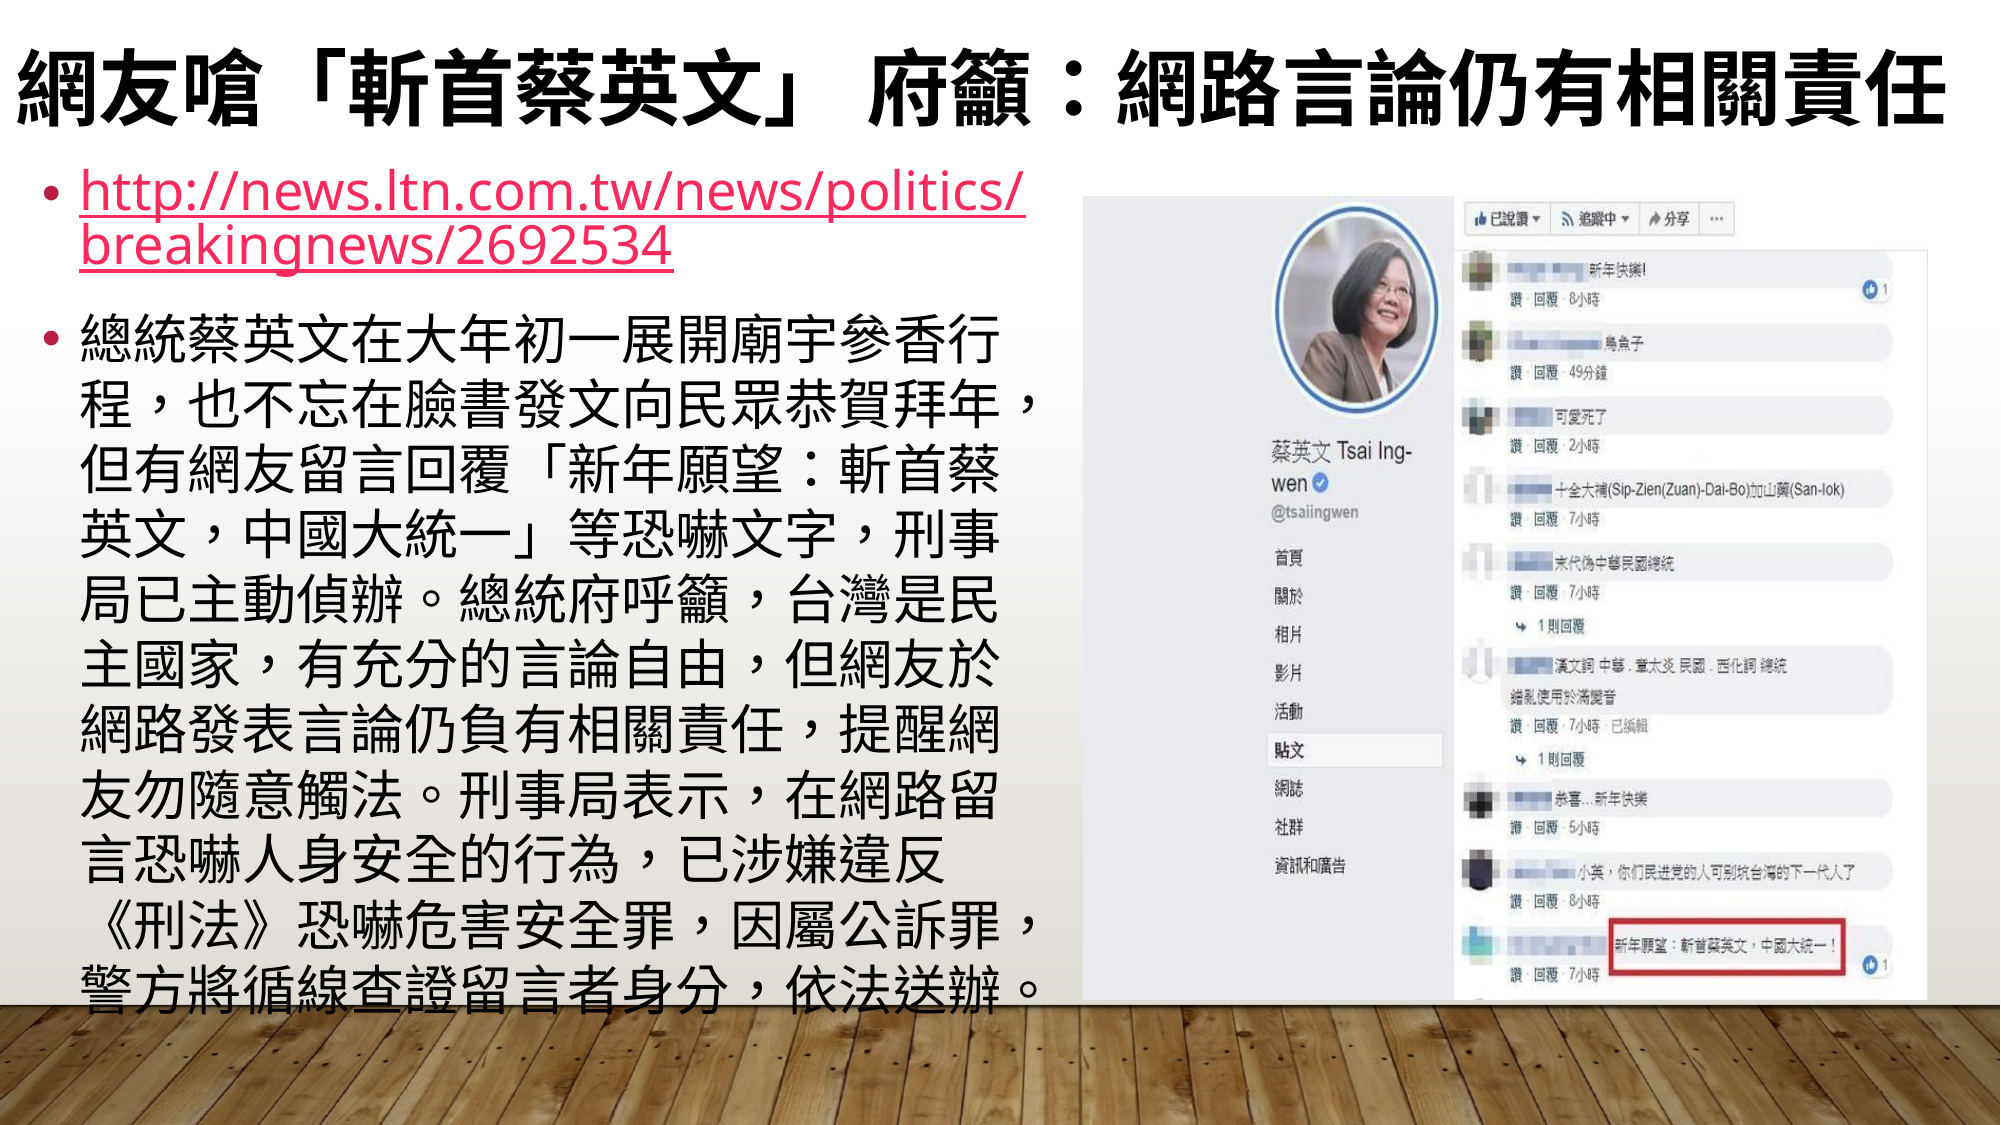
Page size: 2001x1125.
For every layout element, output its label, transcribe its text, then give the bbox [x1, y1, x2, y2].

list http://news.ltn.com.tw/news/politics/breakingnews/2692534 總統蔡英文在大年初一展開廟宇參香行程，也不忘在臉書發文向民眾恭賀拜年，但有網友留言回覆「新年願望：斬首蔡英文，中國大統一」等恐嚇文字，刑事局已主動偵辦。總統府呼籲，台灣是民主國家，有充分的言論自由，但網友於網路發表言論仍負有相關責任，提醒網友勿隨意觸法。刑事局表示，在網路留言恐嚇人身安全的行為，已涉嫌違反《刑法》恐嚇危害安全罪，因屬公訴罪，警方將循線查證留言者身分，依法送辦。 [26, 148, 1052, 1034]
title 網友嗆「斬首蔡英文」 府籲：網路言論仍有相關責任 [0, 40, 1975, 257]
picture [1083, 196, 1928, 1001]
picture [0, 1005, 2000, 1125]
